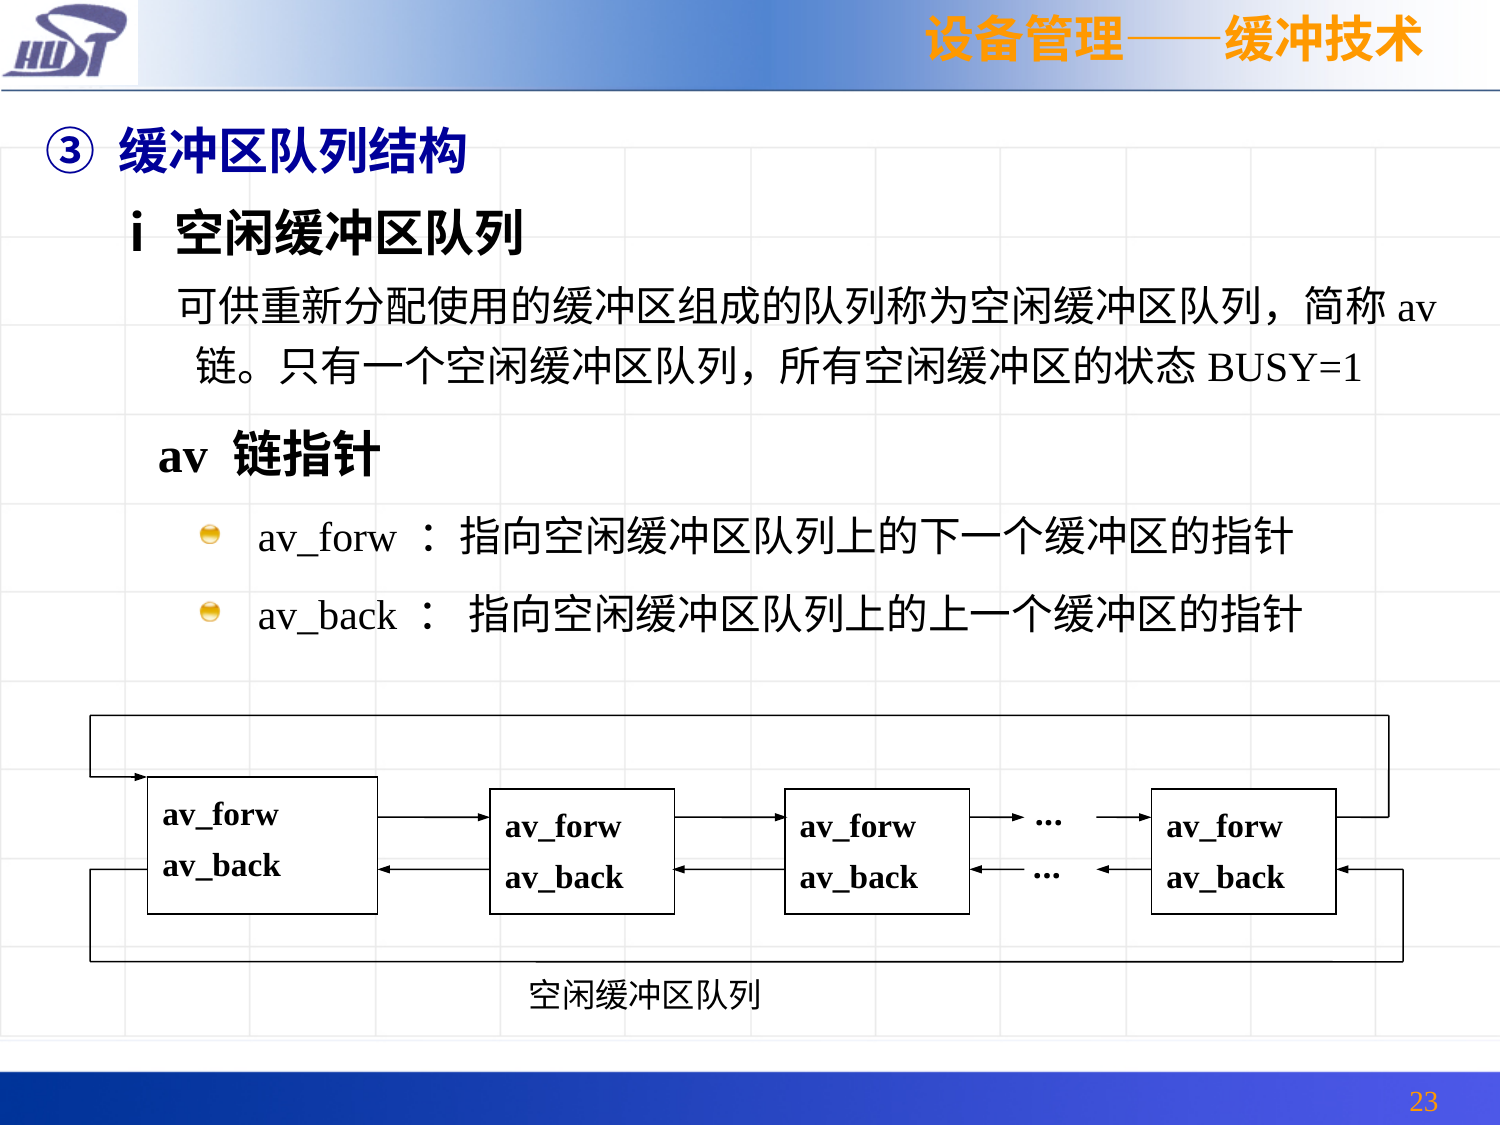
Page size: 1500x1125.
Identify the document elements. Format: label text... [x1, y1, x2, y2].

text_box 设备管理——缓冲技术 [62, 6, 1440, 76]
text_box 23 [1393, 1067, 1455, 1125]
picture [0, 0, 1500, 1125]
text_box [89, 715, 1404, 1022]
text_box ③ 缓冲区队列结构 ⅰ空闲缓冲区队列 可供重新分配使用的缓冲区组成的队列称为空闲缓冲区队列，简称av链。只有一个空闲缓冲区队列，所有空闲缓冲区的状态BUSY=1 av 链指针 av_forw ：指向空闲缓冲区队列上的下一个缓冲区的指针 av_back ： 指向空闲缓冲区队列上的上一个缓冲区的指针 [30, 94, 1464, 646]
